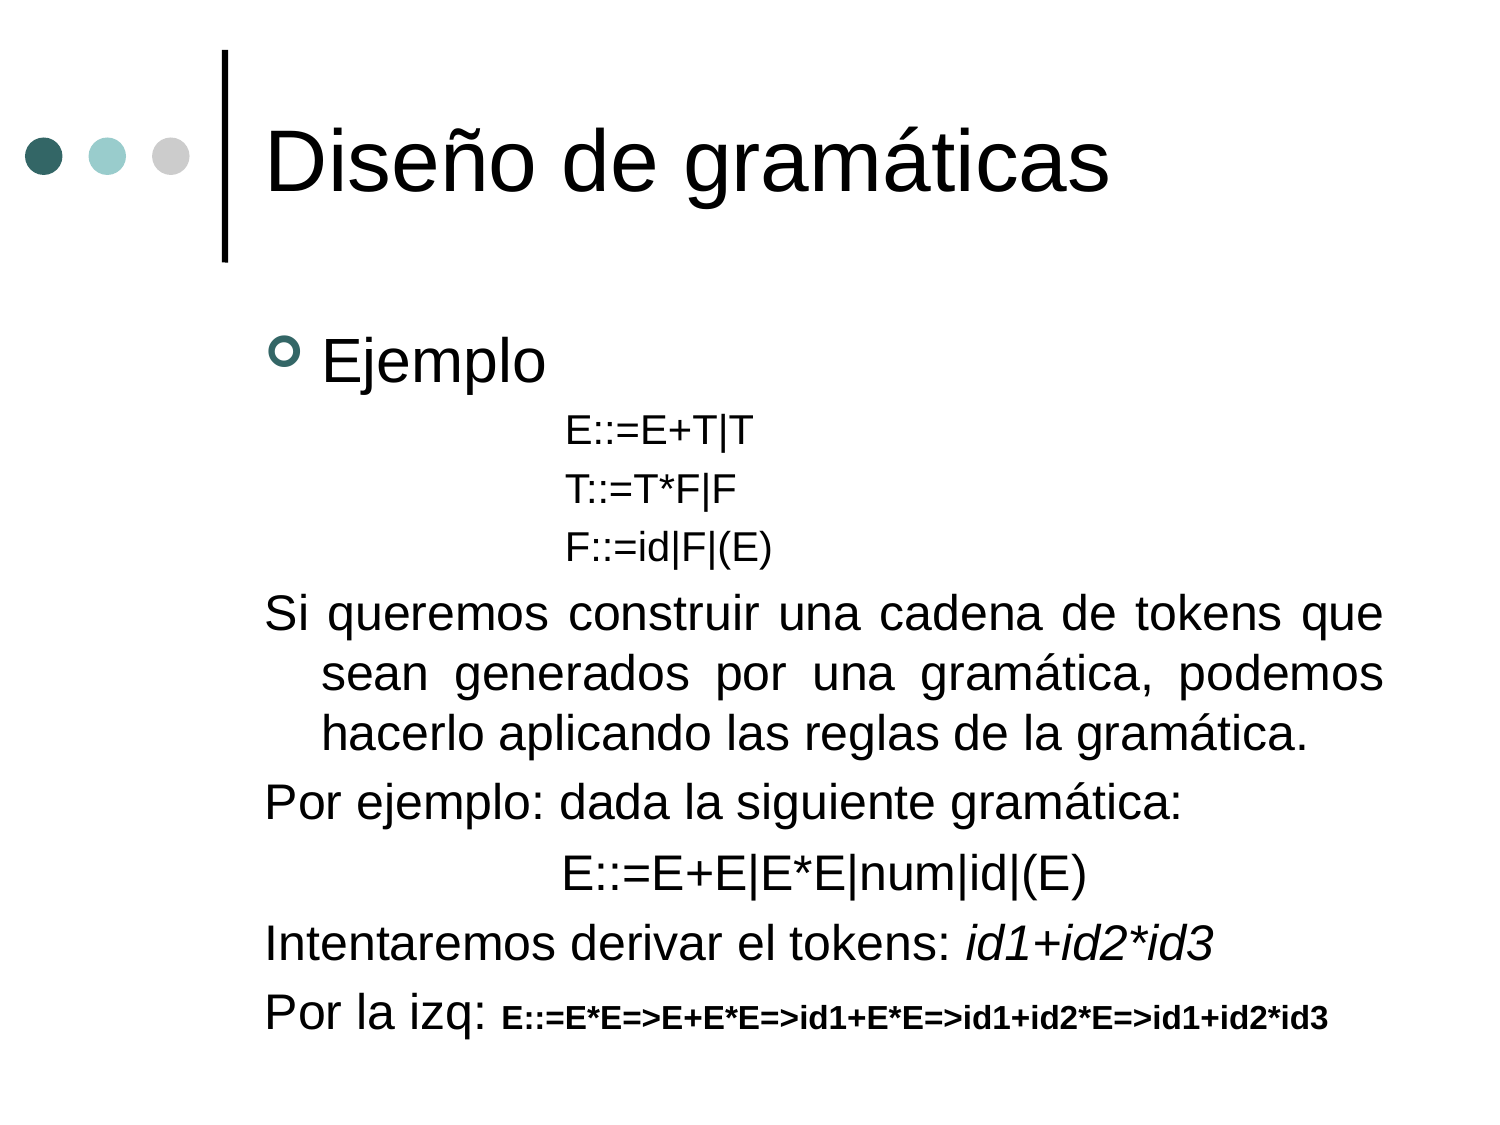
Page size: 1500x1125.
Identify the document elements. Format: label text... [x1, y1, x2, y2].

title Diseño de gramáticas [249, 30, 1401, 282]
list Ejemplo E::=E+T|T T::=T*F|F F::=id|F|(E) Si queremos construir una cadena de tokens que sean generados por una gramática, podemos hacerlo aplicando las reglas de la gramática. Por ejemplo: dada la siguiente gramática: E::=E+E|E*E|num|id|(E) Intentaremos derivar el tokens: id1+id2*id3 Por la izq: E::=E*E=>E+E*E=>id1+E*E=>id1+id2*E=>id1+id2*id3 [249, 312, 1401, 1079]
